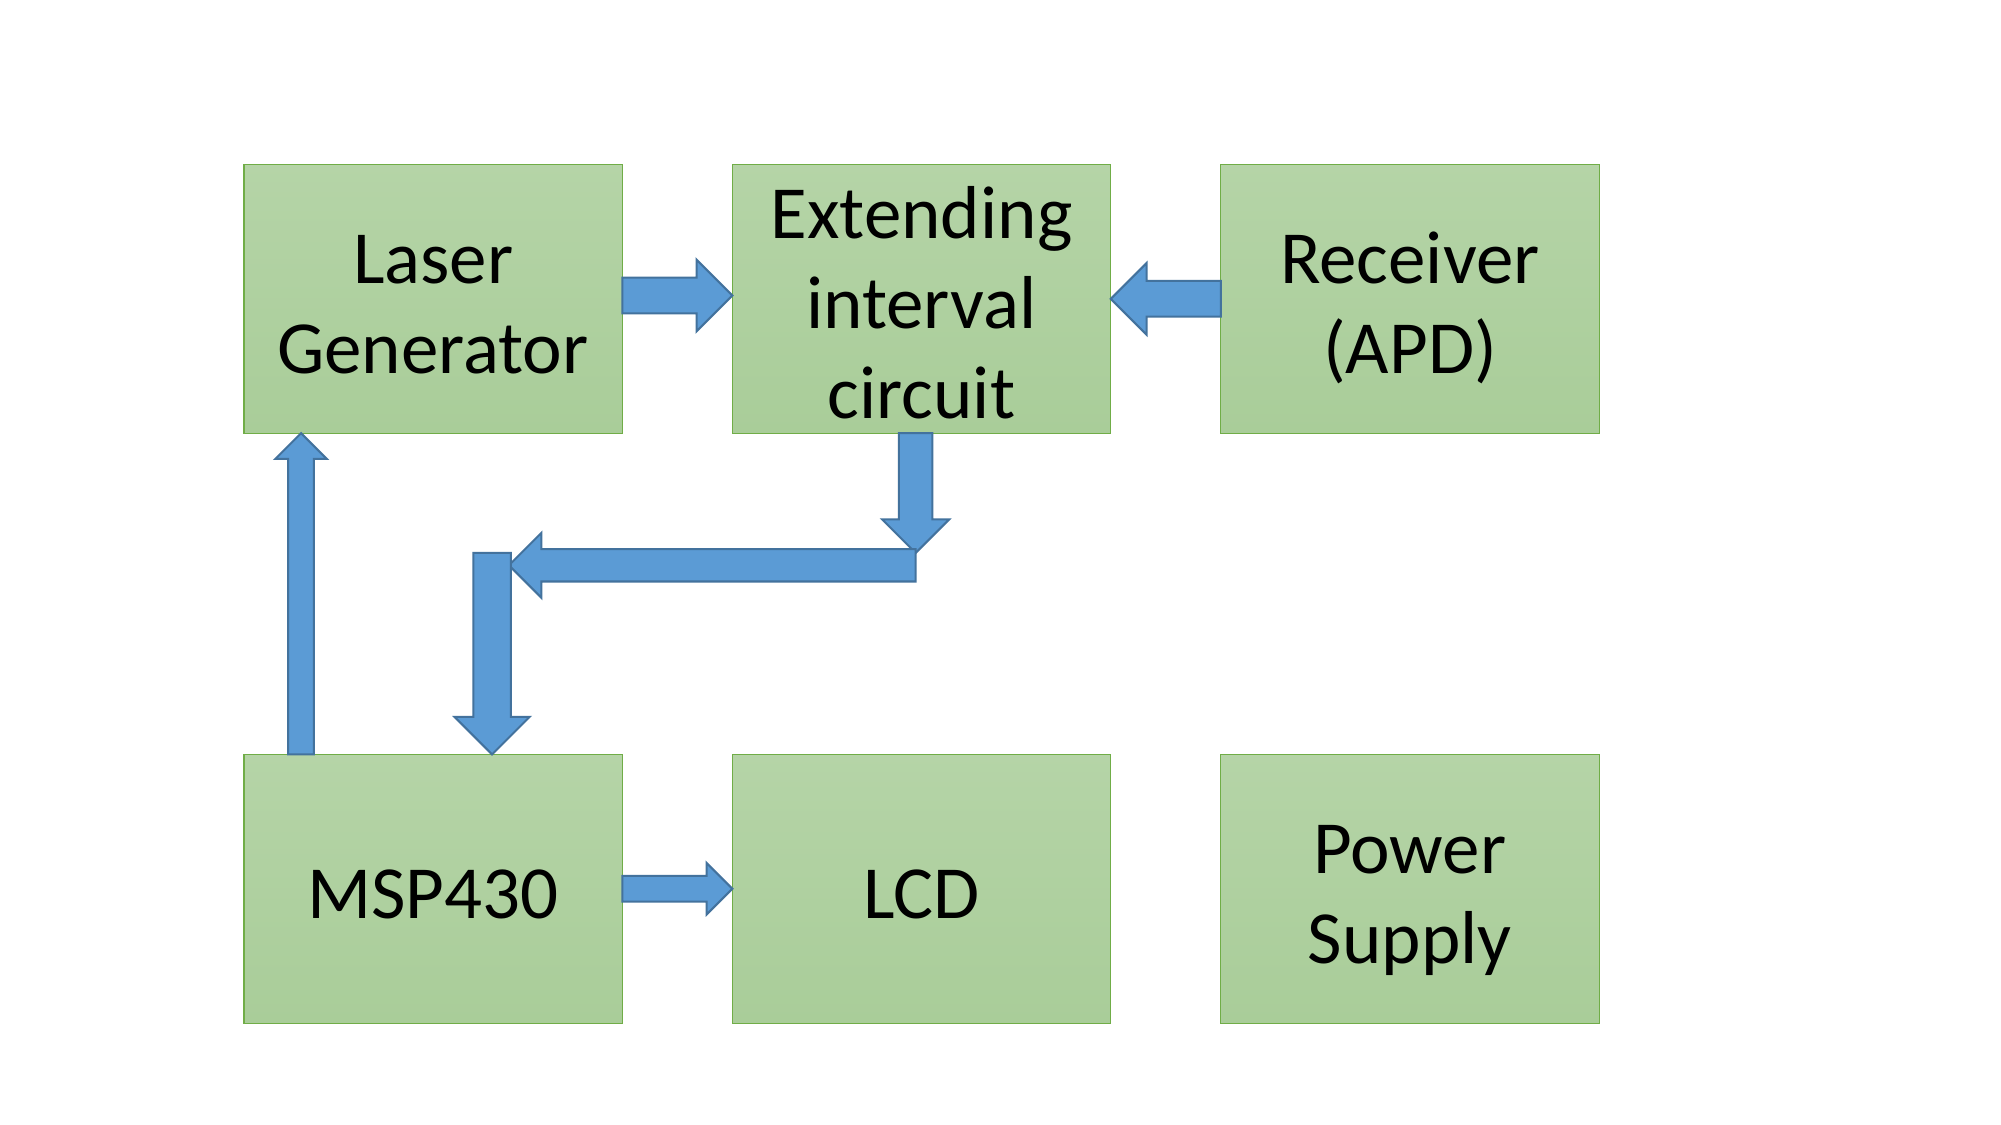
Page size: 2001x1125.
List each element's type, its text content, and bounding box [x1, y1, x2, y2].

text_box [272, 431, 330, 756]
text_box [452, 551, 533, 756]
text_box Receiver (APD) [1220, 164, 1600, 434]
text_box [879, 432, 952, 554]
text_box [621, 860, 734, 917]
text_box [1109, 260, 1222, 338]
text_box LCD [732, 754, 1111, 1024]
text_box Power Supply [1220, 754, 1600, 1024]
text_box Extending interval circuit [732, 164, 1111, 434]
text_box Laser Generator [243, 164, 623, 434]
text_box [512, 530, 917, 601]
text_box [621, 257, 734, 334]
text_box MSP430 [243, 754, 623, 1024]
